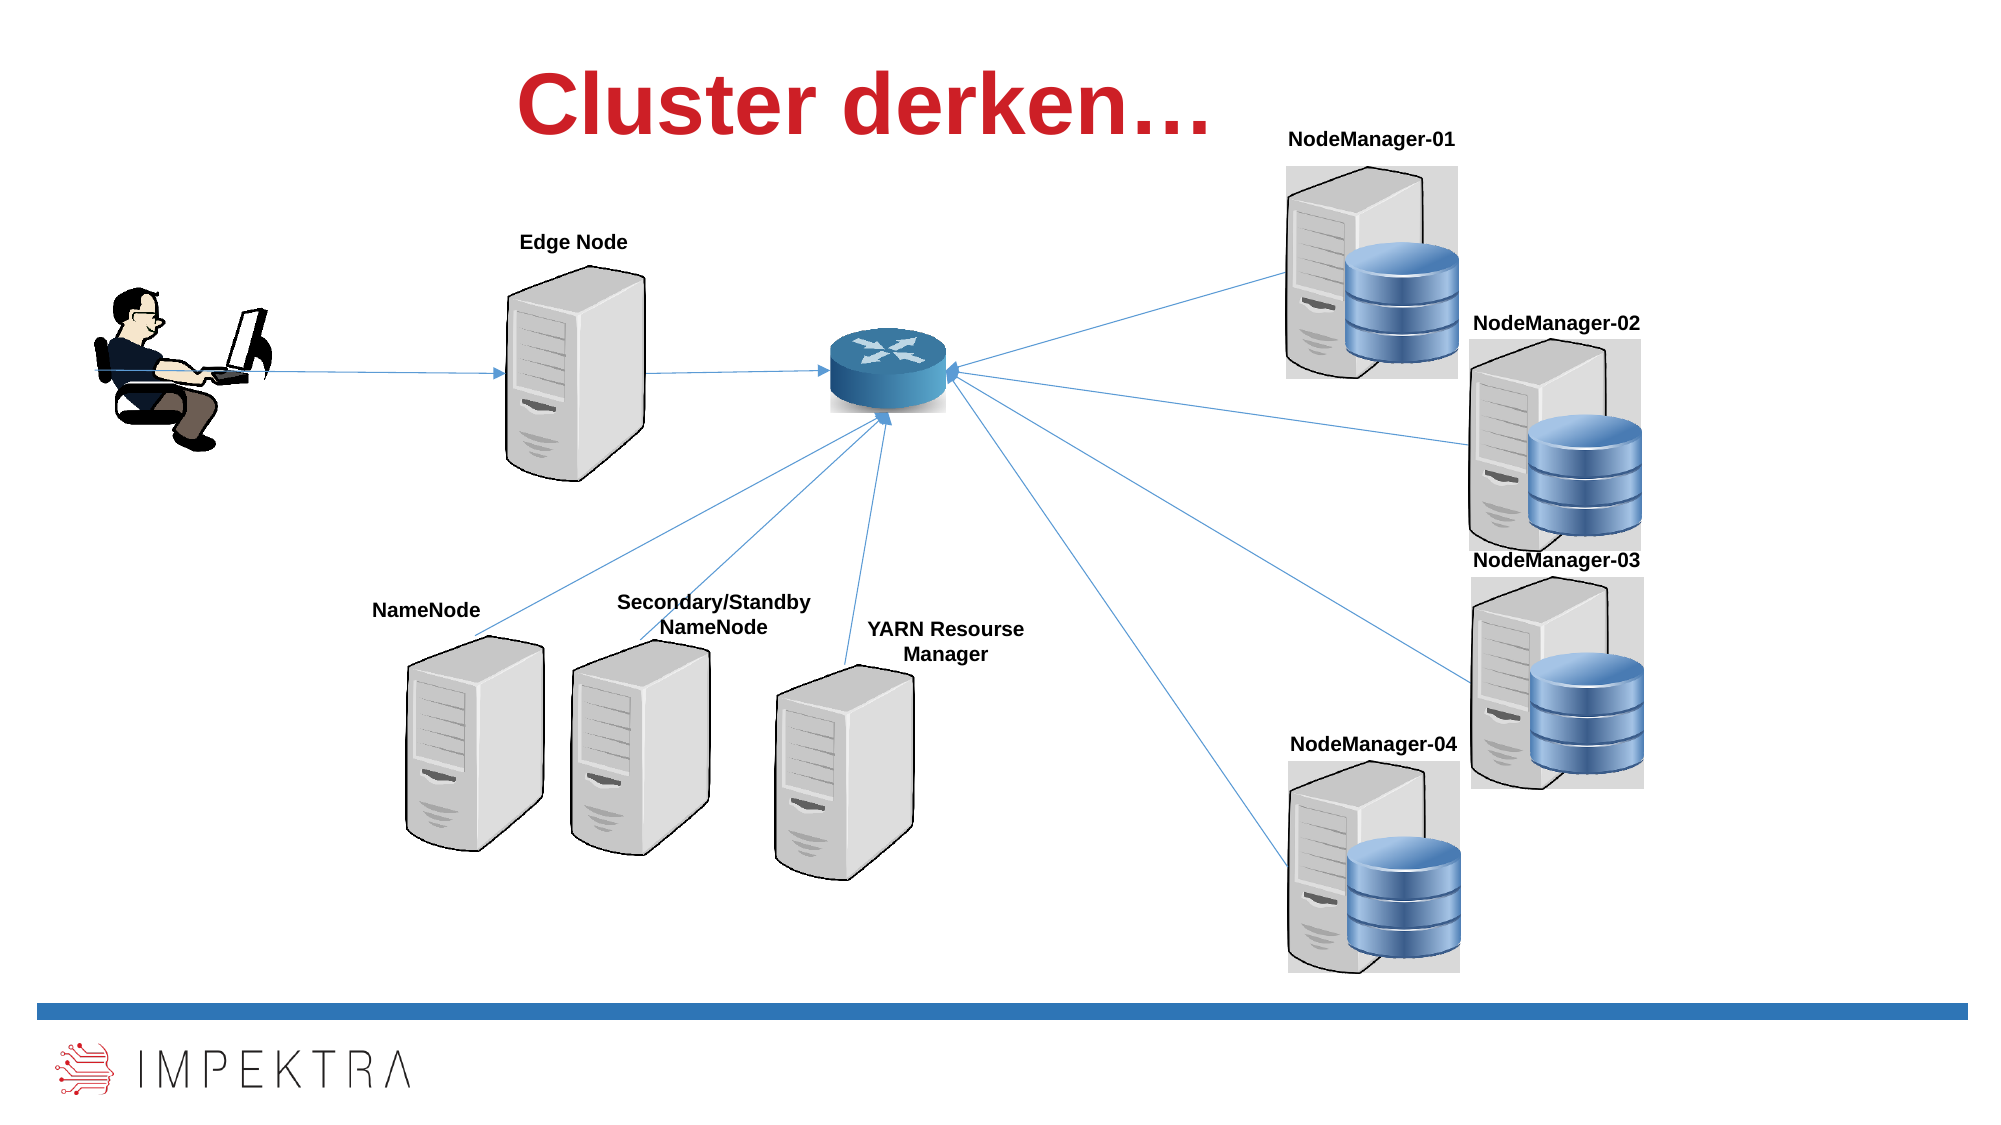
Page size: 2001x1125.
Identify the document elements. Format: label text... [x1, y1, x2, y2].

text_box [1424, 302, 1689, 552]
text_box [570, 581, 843, 856]
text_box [1424, 552, 1689, 790]
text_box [707, 370, 830, 374]
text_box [441, 221, 707, 482]
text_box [844, 412, 889, 608]
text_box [302, 589, 551, 852]
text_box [1241, 723, 1506, 974]
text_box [1288, 379, 1424, 684]
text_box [945, 370, 1288, 868]
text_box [640, 412, 844, 608]
picture [94, 283, 272, 457]
picture [830, 328, 946, 413]
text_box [945, 272, 1239, 370]
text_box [271, 370, 506, 374]
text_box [774, 608, 1075, 881]
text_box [474, 482, 640, 636]
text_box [1239, 117, 1504, 379]
picture [55, 1043, 410, 1095]
title Cluster derken… [116, 43, 1617, 161]
